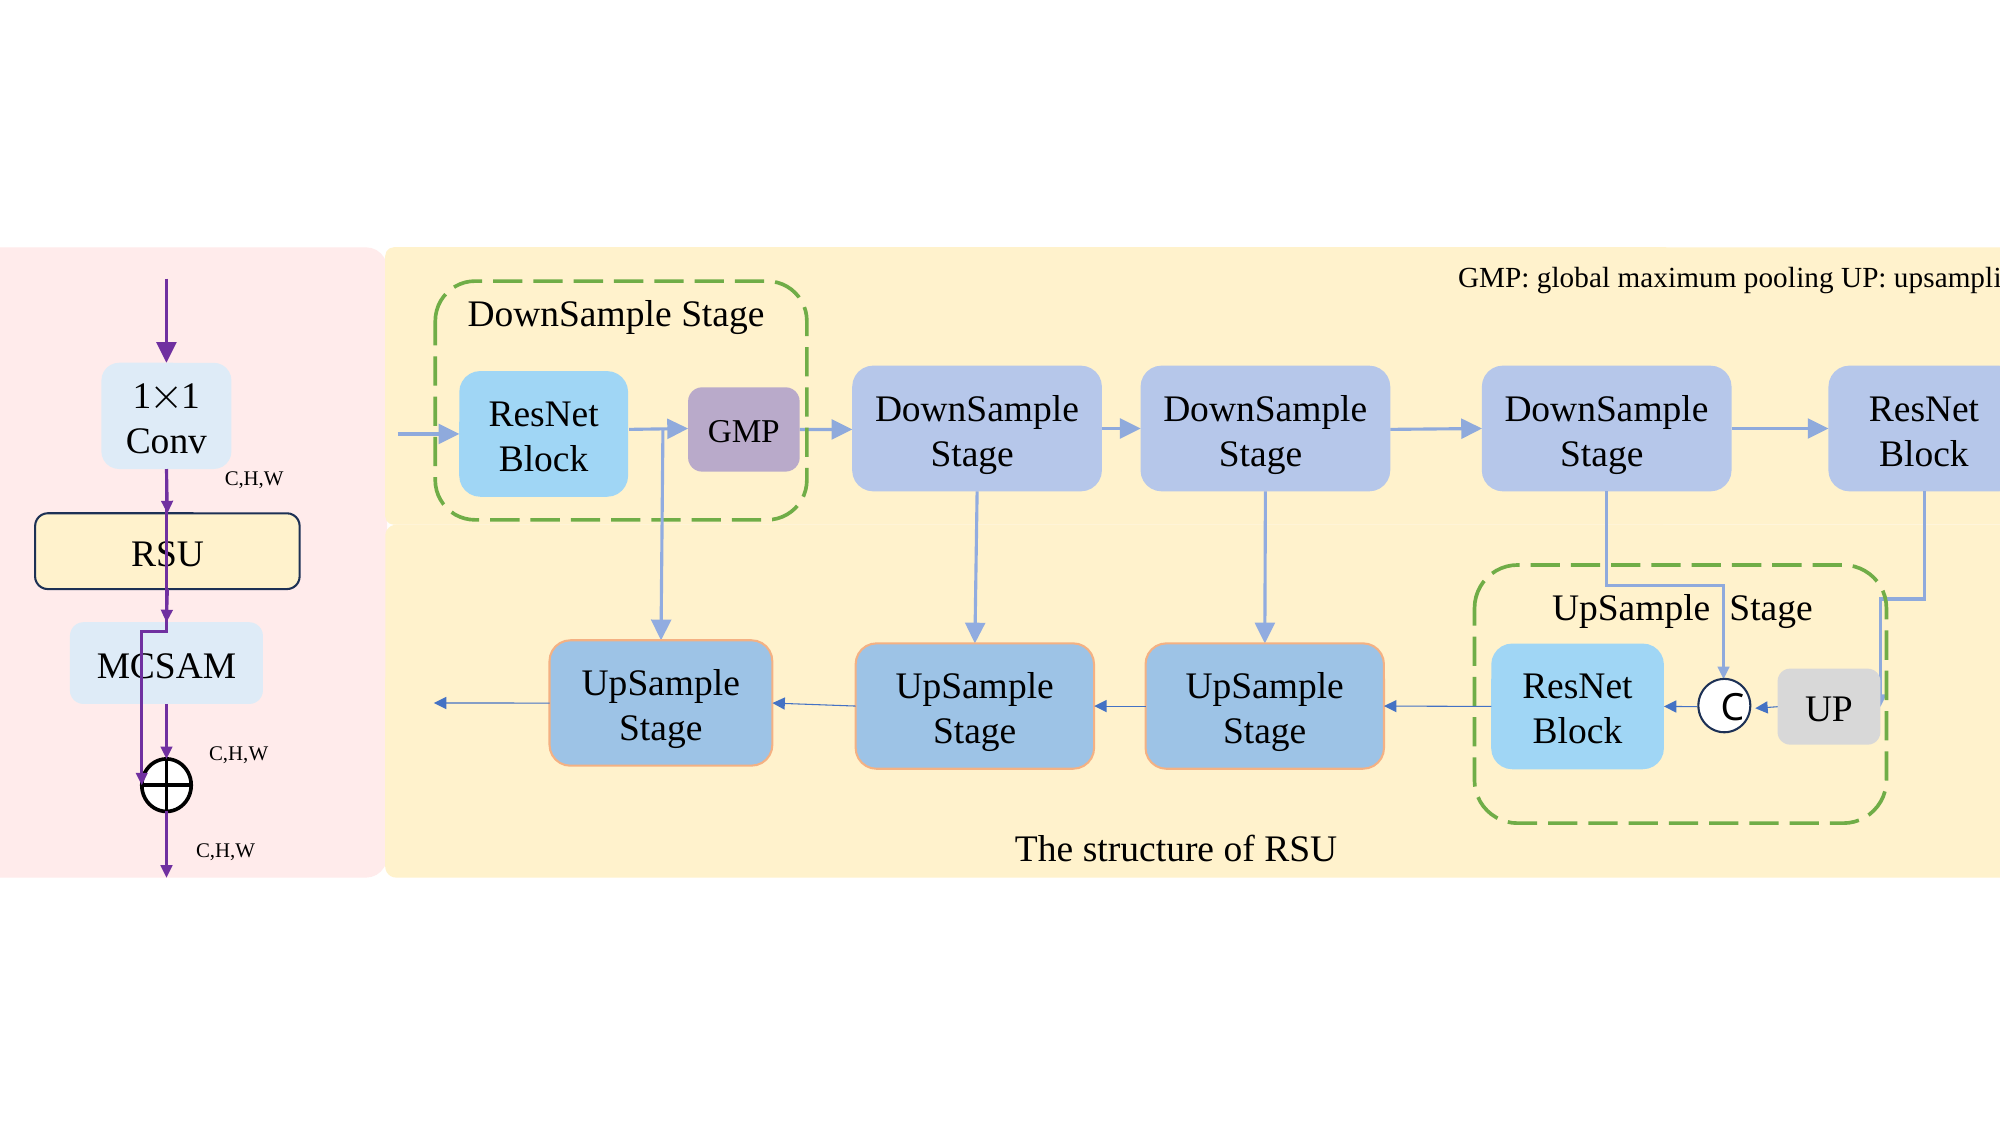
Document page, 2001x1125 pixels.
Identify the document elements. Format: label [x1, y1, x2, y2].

text_box [0, 247, 2000, 878]
